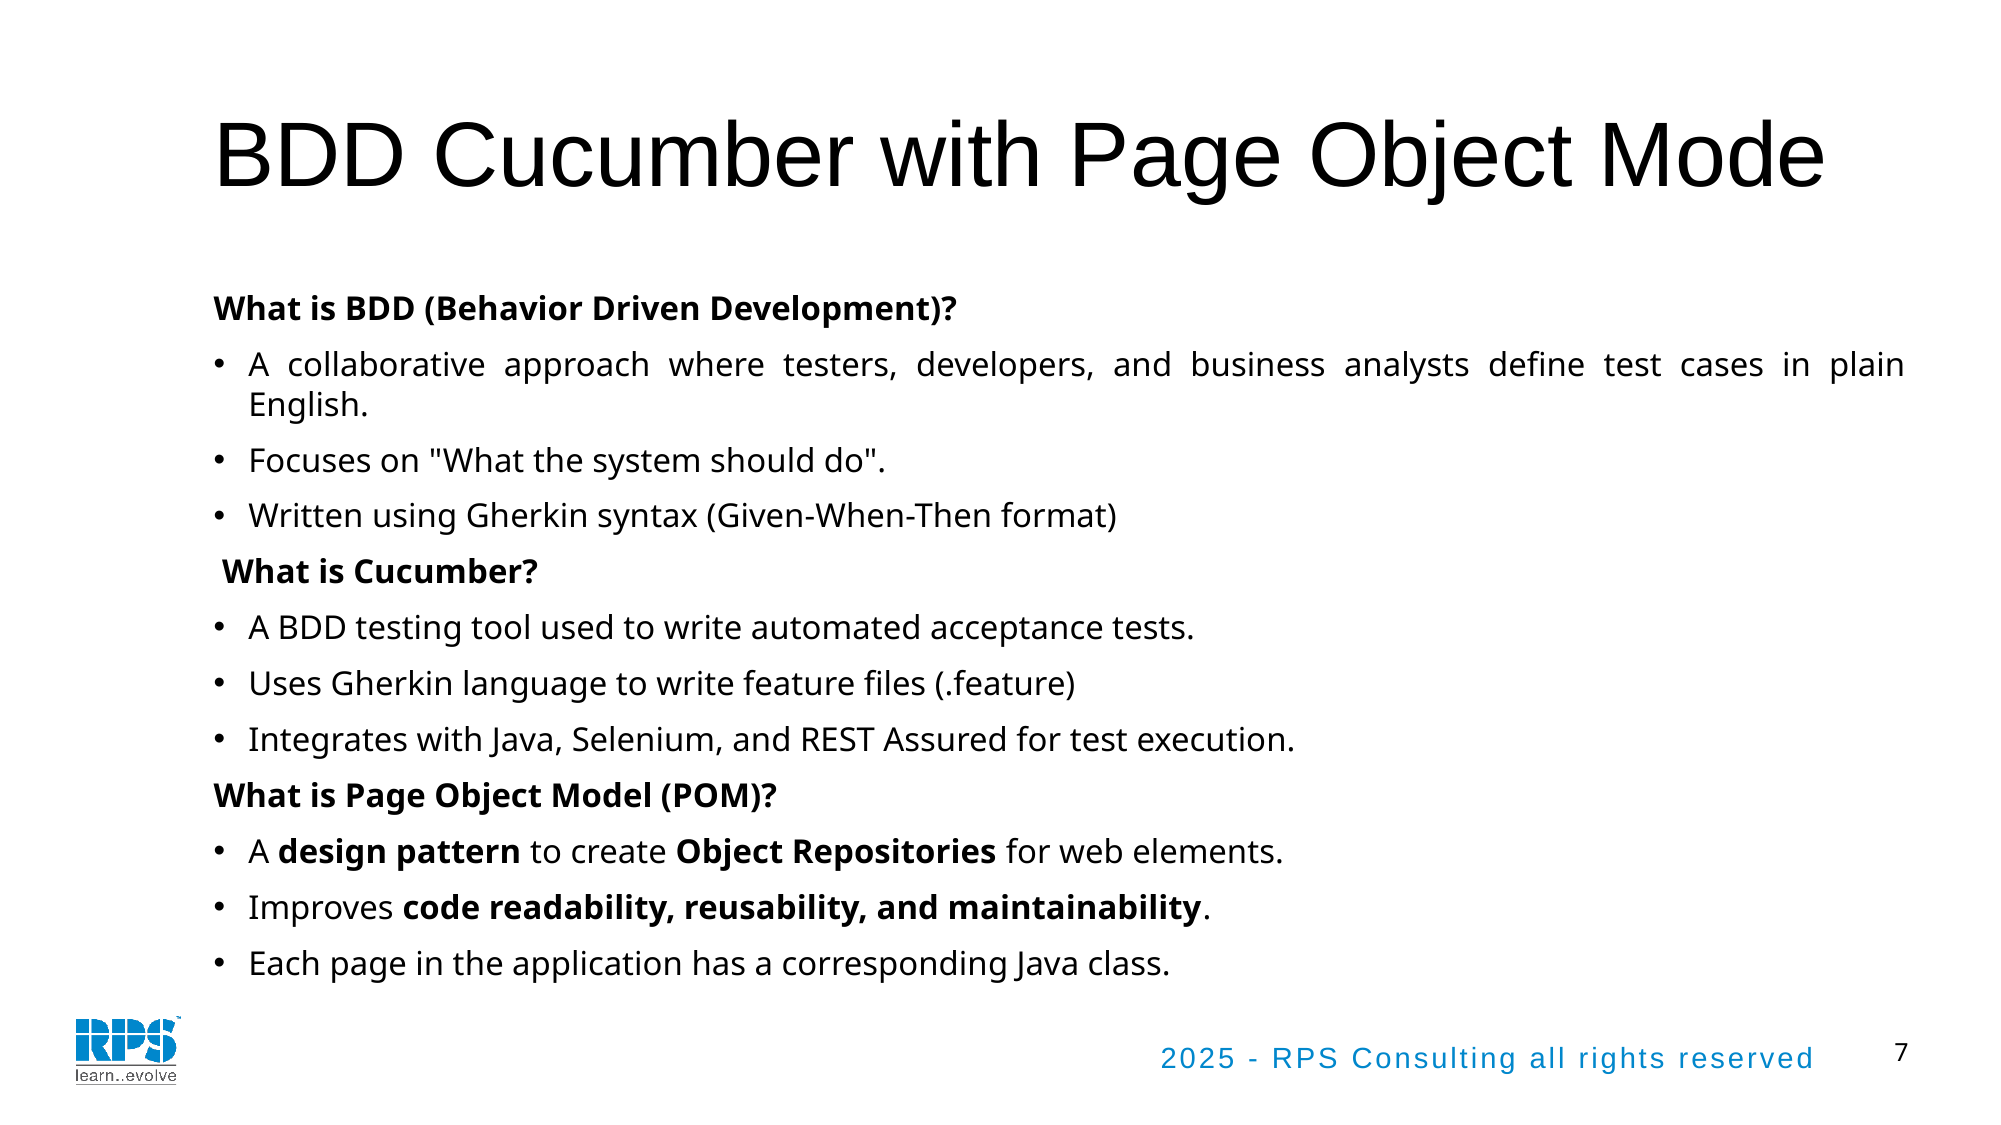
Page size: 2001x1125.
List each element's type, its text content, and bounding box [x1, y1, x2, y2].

text_box BDD Cucumber with Page Object Mode [198, 40, 1924, 259]
text_box 2025 - RPS Consulting all rights reserved [786, 1033, 1473, 1075]
text_box What is BDD (Behavior Driven Development)? A collaborative approach where testers, developers, and business analysts define test cases in plain English. Focuses on "What the system should do". Written using Gherkin syntax (Given-When-Then format) What is Cucumber? A BDD testing tool used to write automated acceptance tests. Uses Gherkin language to write feature files (.feature) Integrates with Java, Selenium, and REST Assured for test execution. What is Page Object Model (POM)? A design pattern to create Object Repositories for web elements. Improves code readability, reusability, and maintainability. Each page in the application has a corresponding Java class. [198, 280, 1924, 995]
text_box 7 [1473, 1023, 1924, 1084]
picture [75, 1015, 181, 1085]
